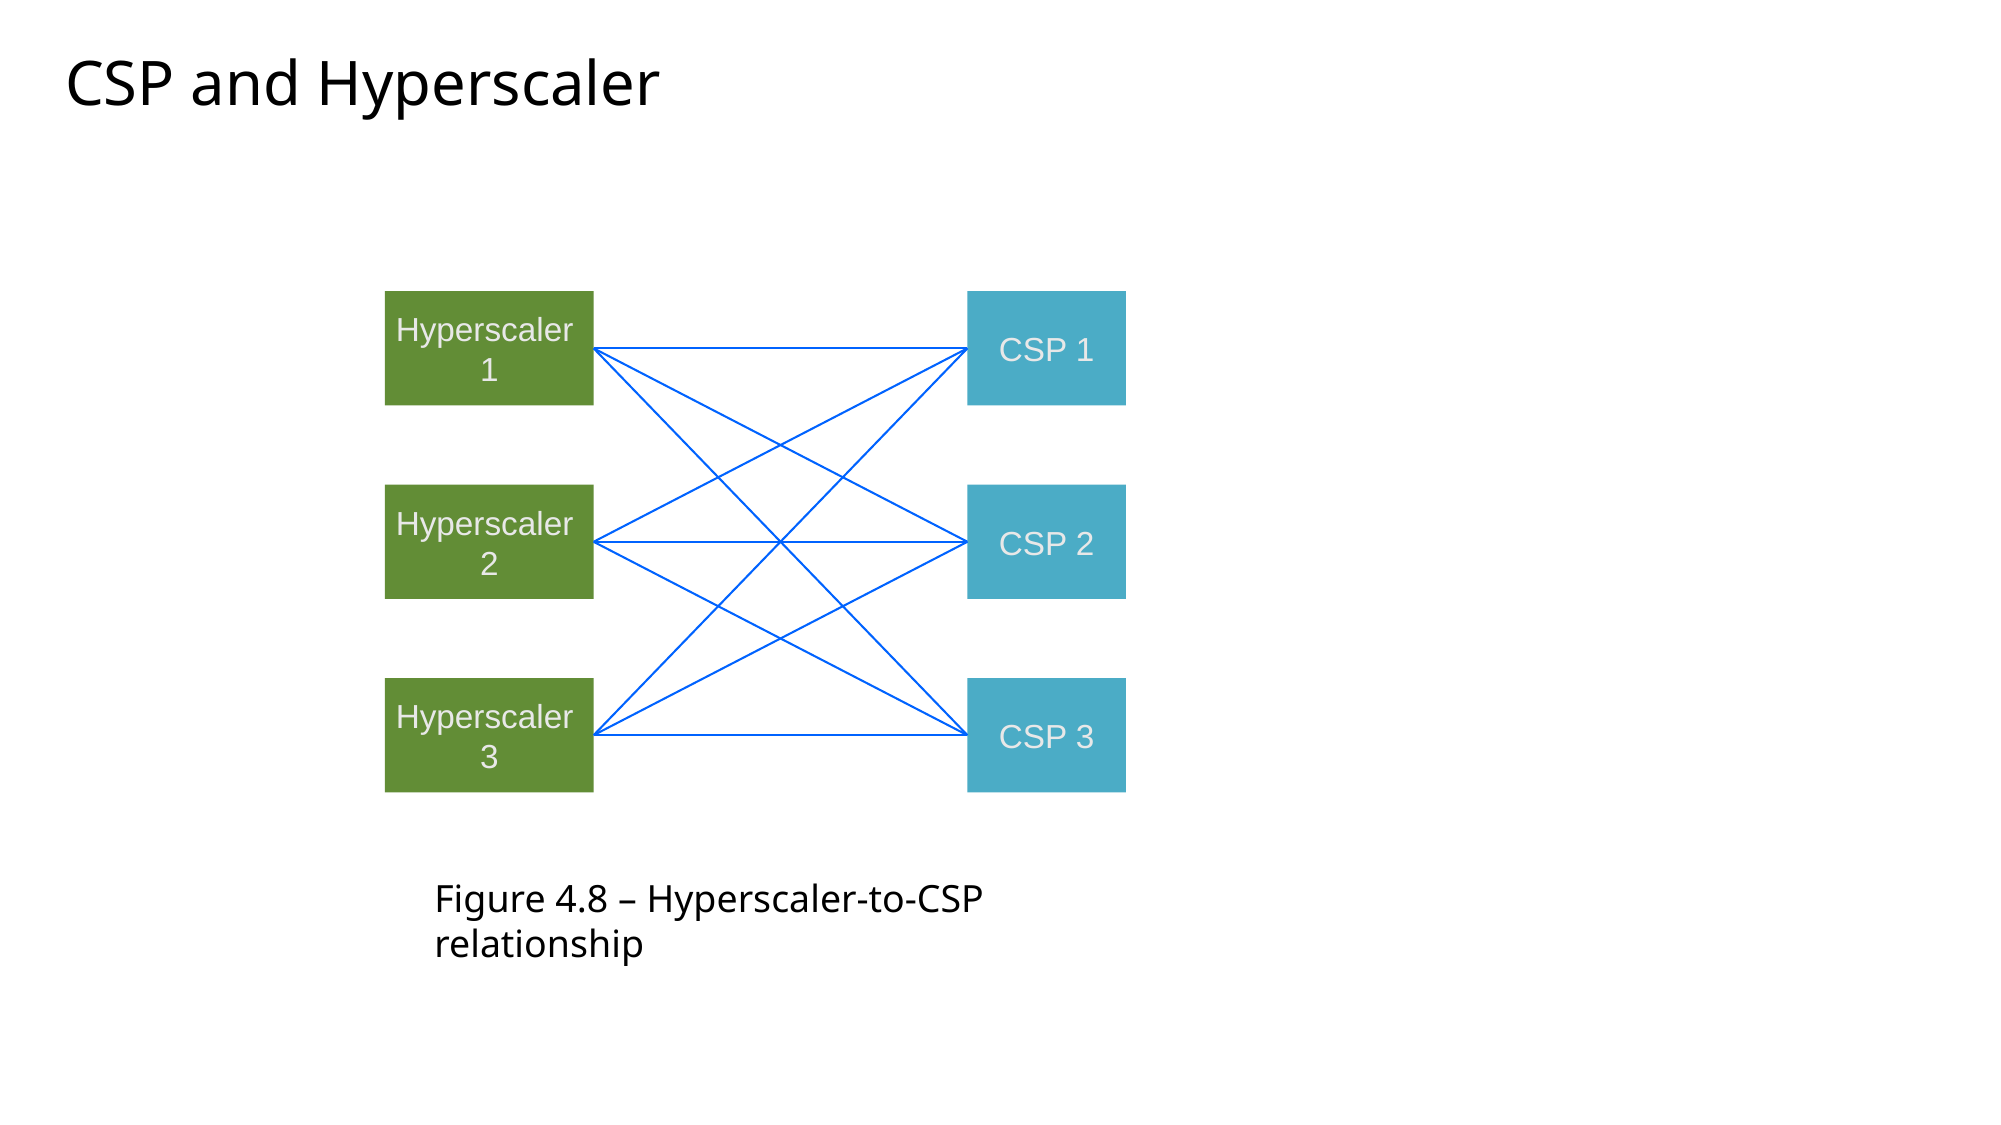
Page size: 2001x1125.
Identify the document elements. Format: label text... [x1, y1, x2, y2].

text_box CSP 3 [967, 678, 1126, 793]
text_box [593, 347, 968, 541]
title CSP and Hyperscaler [50, 43, 950, 128]
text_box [593, 541, 968, 734]
text_box Hyperscaler 1 [384, 291, 594, 406]
text_box CSP 2 [968, 484, 1126, 599]
text_box Hyperscaler 2 [384, 484, 593, 599]
text_box Hyperscaler 3 [384, 678, 594, 793]
text_box Figure 4.8 – Hyperscaler-to-CSP relationship [419, 868, 1126, 973]
text_box CSP 1 [967, 291, 1126, 406]
